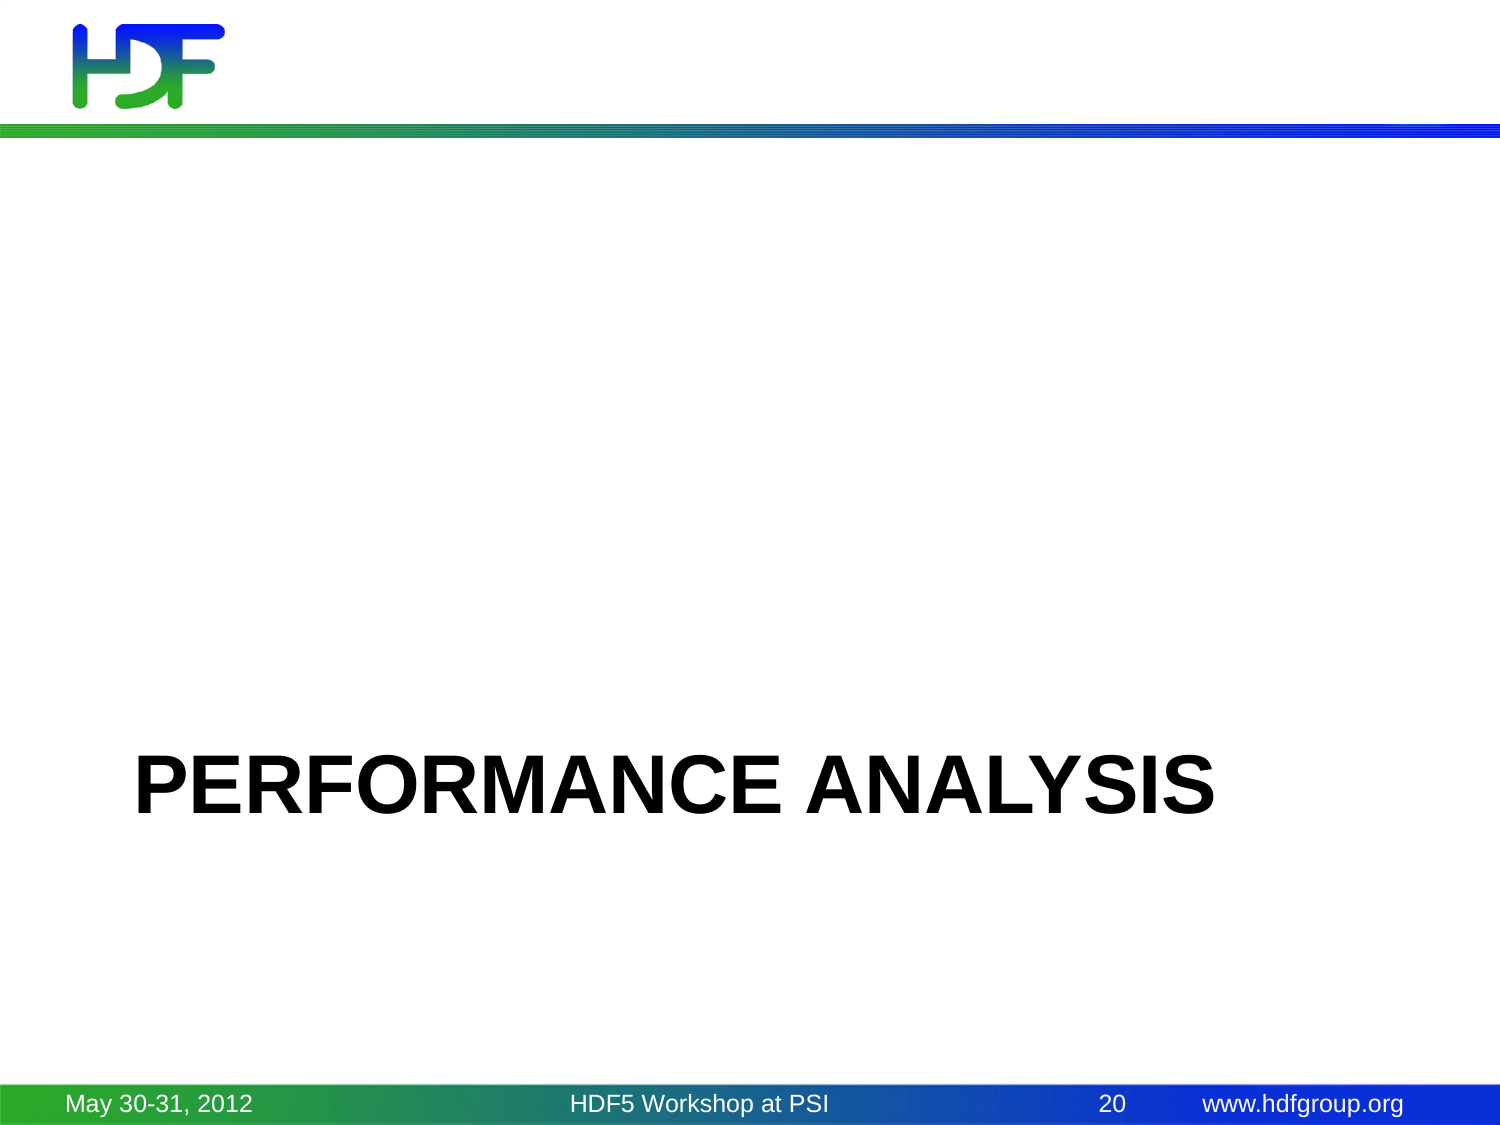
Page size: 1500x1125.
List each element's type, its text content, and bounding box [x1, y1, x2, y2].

slide_number 20 [1049, 1087, 1176, 1125]
footer HDF5 Workshop at PSI [374, 1087, 1026, 1125]
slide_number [49, 1087, 276, 1125]
title Performance analysis [118, 722, 1394, 947]
picture [0, 0, 1500, 1125]
